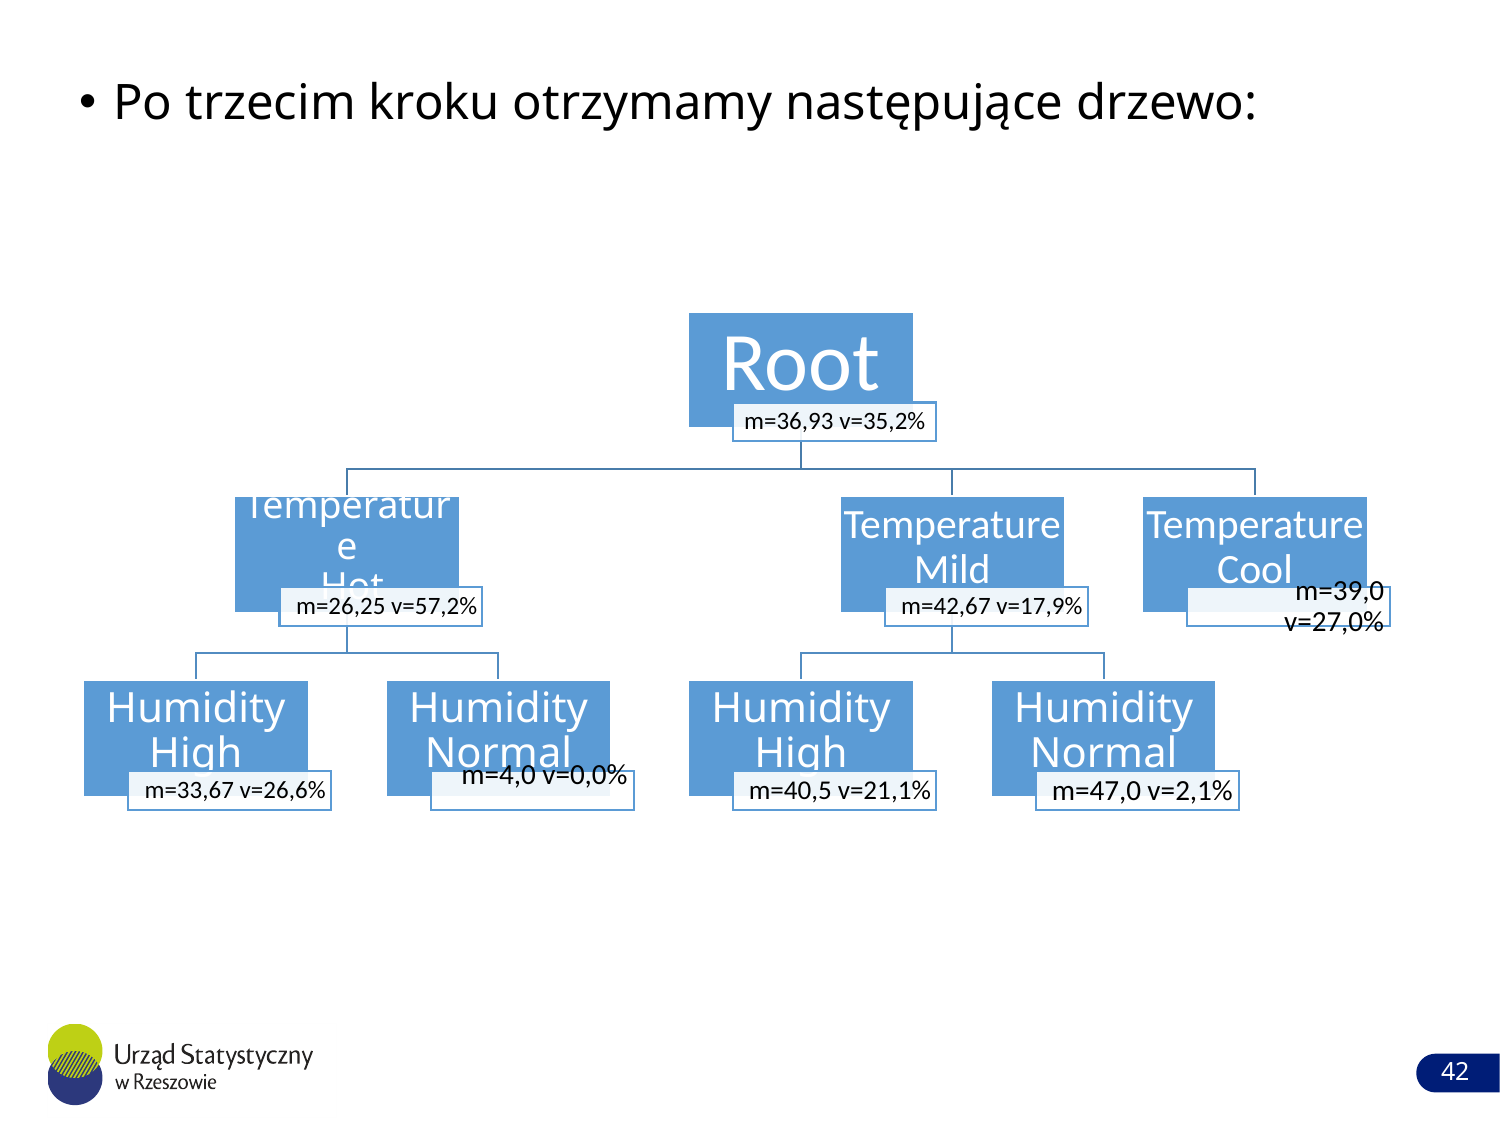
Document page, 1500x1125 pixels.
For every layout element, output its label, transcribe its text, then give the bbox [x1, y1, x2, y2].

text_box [70, 159, 1404, 963]
list Po trzecim kroku otrzymamy następujące drzewo: [64, 69, 1436, 174]
slide_number 42 [1059, 1042, 1485, 1103]
